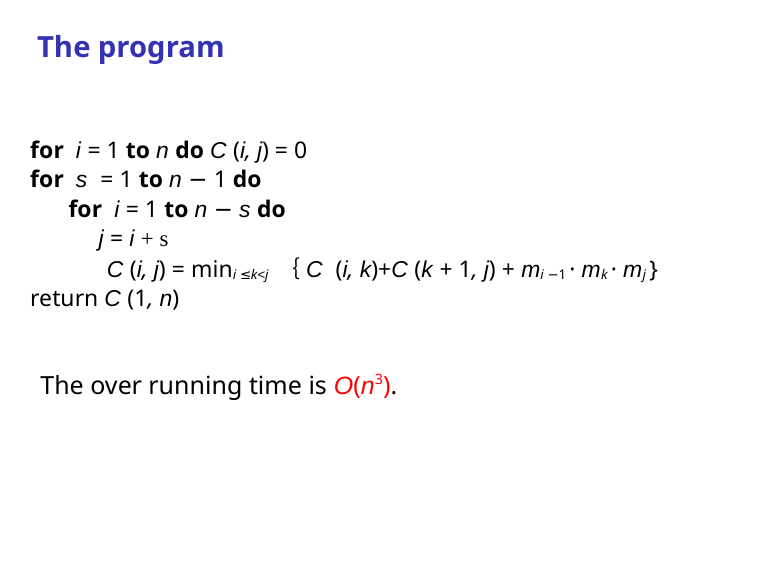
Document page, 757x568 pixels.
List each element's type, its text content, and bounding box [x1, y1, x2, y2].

text_box for i = 1 to n do C (i, j) = 0 for s = 1 to n − 1 do for i = 1 to n − s do j = i + s C (i, j) = mini ≤k<j ｛C (i, k)+C (k + 1, j) + mi −1 · mk · mj } return C (1, n) The over running time is O(n3). [15, 133, 729, 400]
title The program [35, 33, 757, 129]
